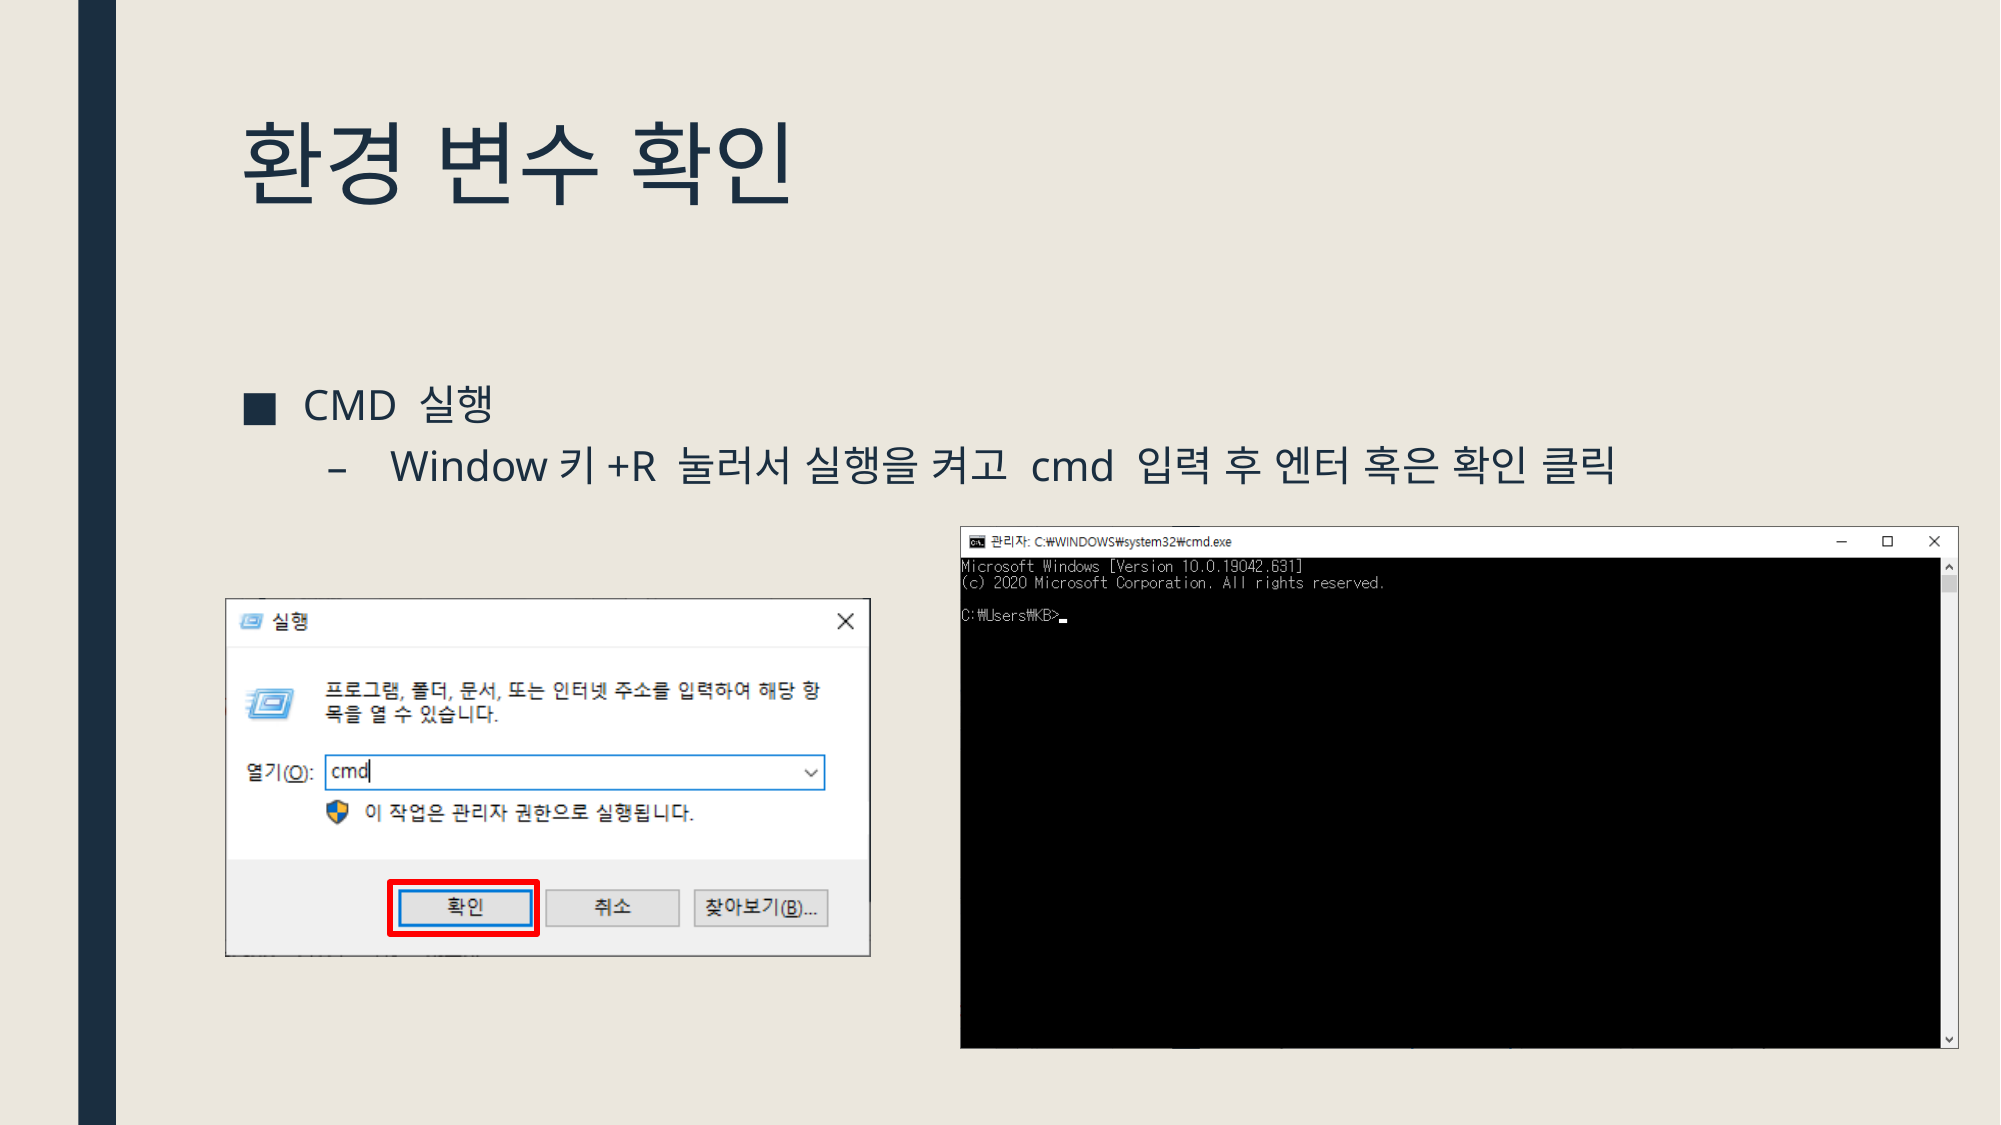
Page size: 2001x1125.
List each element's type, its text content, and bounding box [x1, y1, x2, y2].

picture [960, 526, 1959, 1049]
text_box CMD 실행 Window키+R 눌러서 실행을 켜고 cmd 입력 후 엔터 혹은 확인 클릭 [224, 374, 1915, 963]
title 환경 변수 확인 [225, 112, 1800, 357]
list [224, 598, 871, 957]
